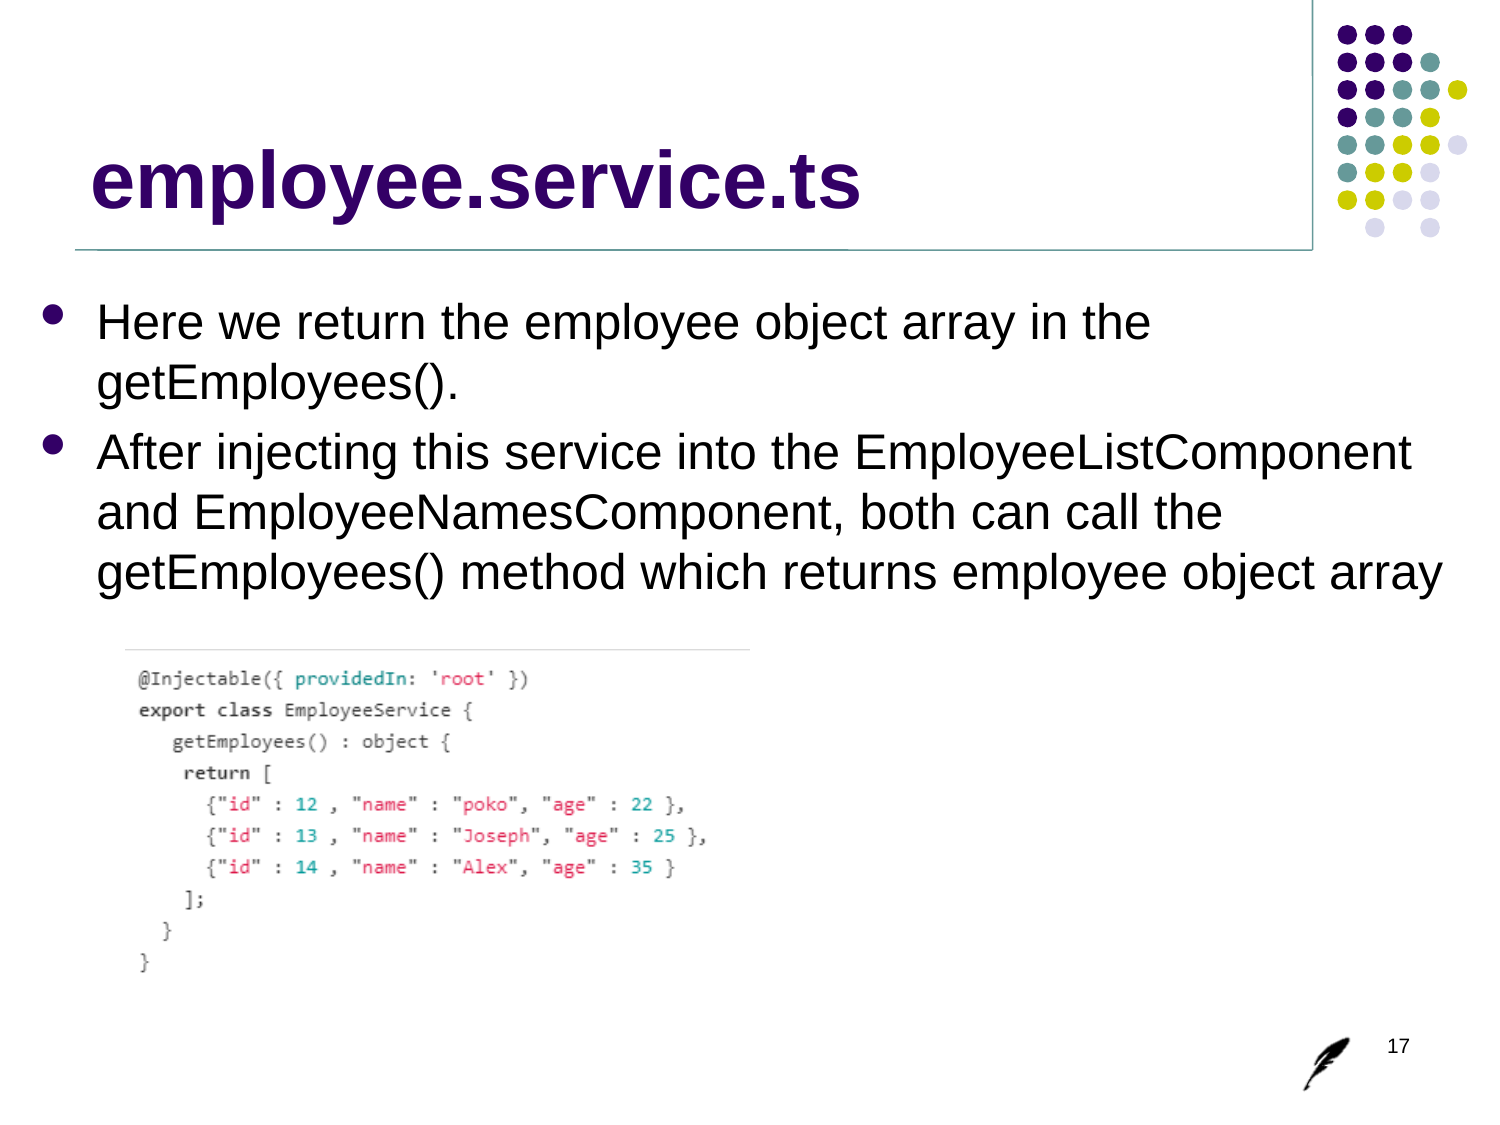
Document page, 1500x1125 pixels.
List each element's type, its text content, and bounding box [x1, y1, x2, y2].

title employee.service.ts [75, 20, 1313, 233]
list Here we return the employee object array in the getEmployees(). After injecting this service into the EmployeeListComponent and EmployeeNamesComponent, both can call the getEmployees() method which returns employee object array [24, 282, 1463, 1006]
slide_number 17 [1074, 1025, 1425, 1100]
picture [124, 649, 750, 982]
